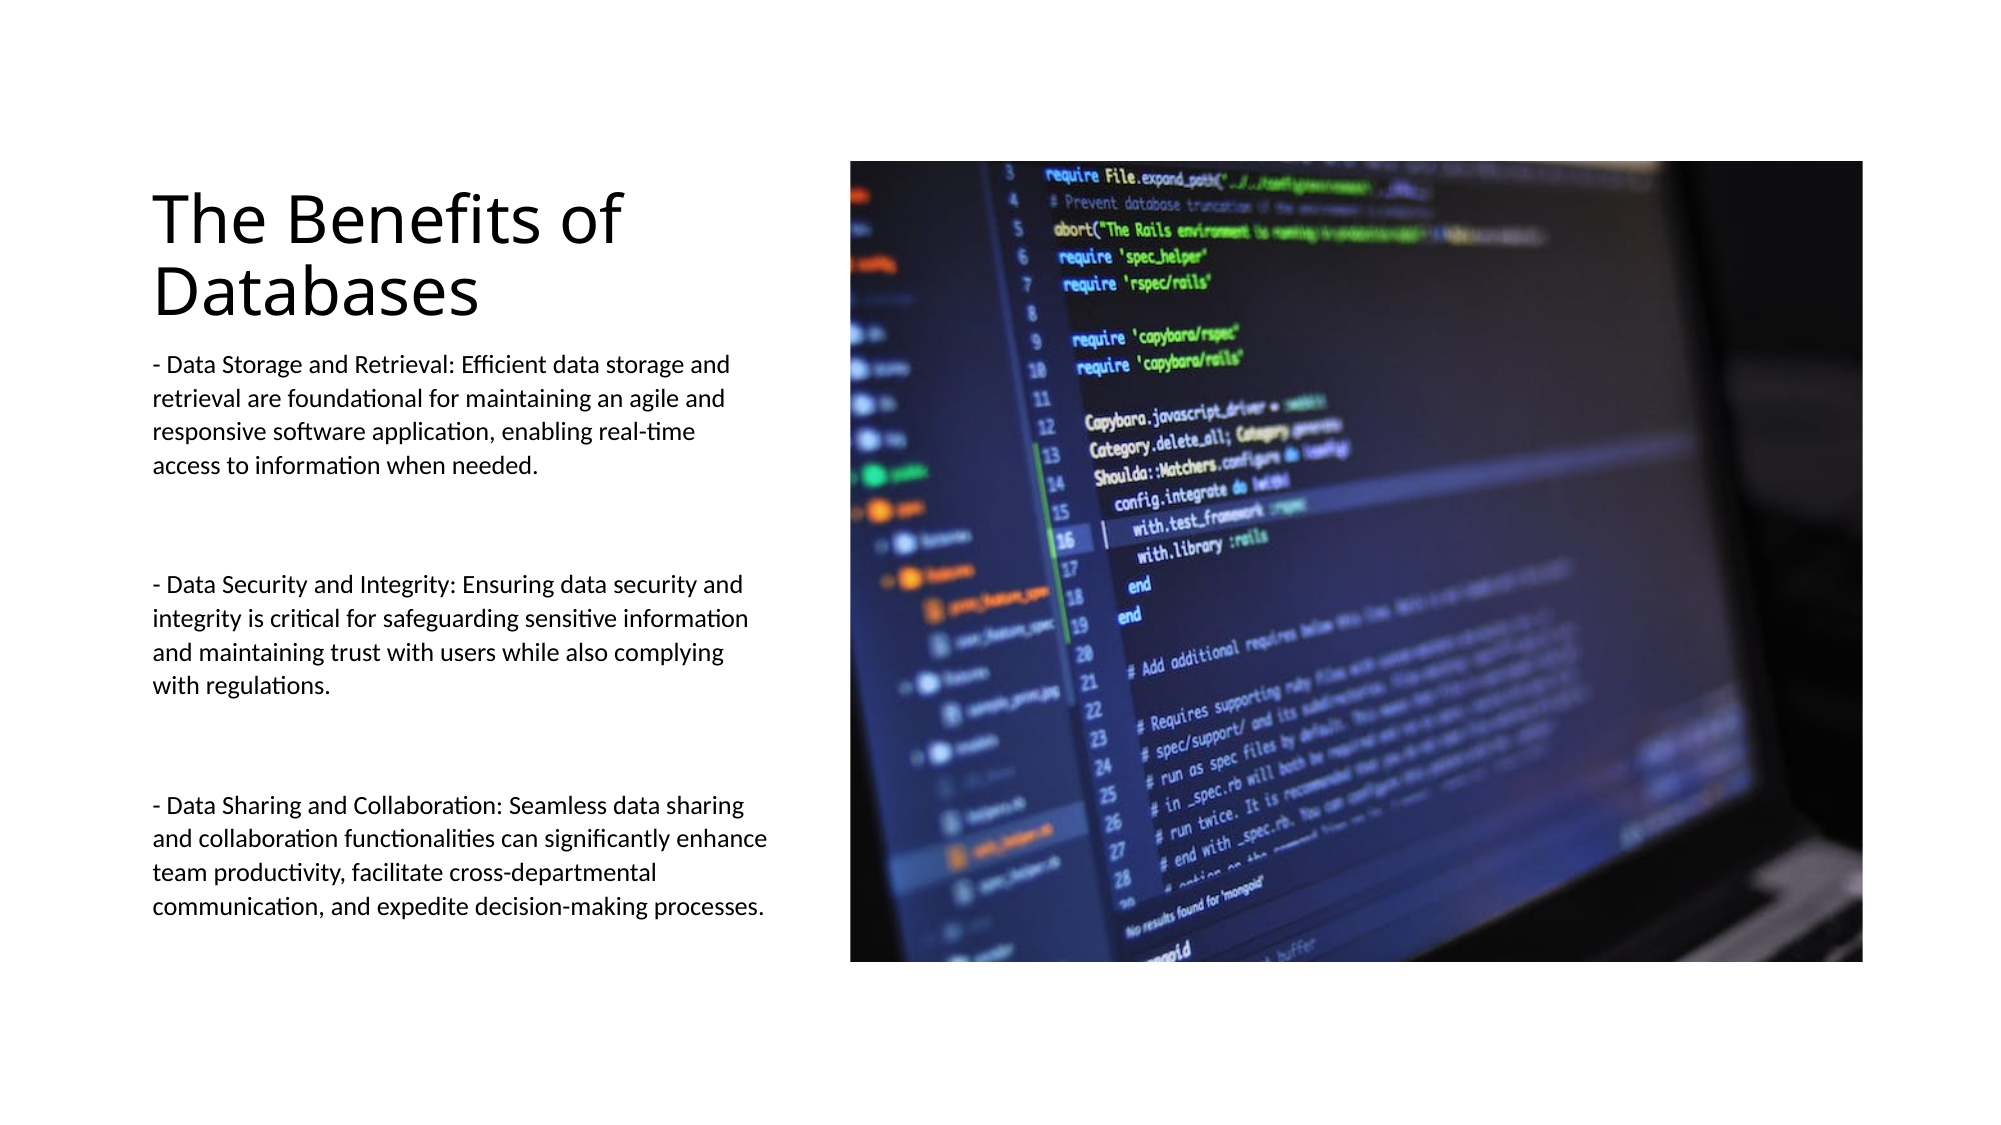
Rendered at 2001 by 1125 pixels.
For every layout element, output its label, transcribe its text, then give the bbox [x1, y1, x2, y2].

picture [850, 161, 1863, 962]
title The Benefits of Databases [137, 75, 783, 337]
list - Data Storage and Retrieval: Efficient data storage and retrieval are foundational for maintaining an agile and responsive software application, enabling real-time access to information when needed. - Data Security and Integrity: Ensuring data security and integrity is critical for safeguarding sensitive information and maintaining trust with users while also complying with regulations. - Data Sharing and Collaboration: Seamless data sharing and collaboration functionalities can significantly enhance team productivity, facilitate cross-departmental communication, and expedite decision-making processes. [137, 337, 783, 963]
